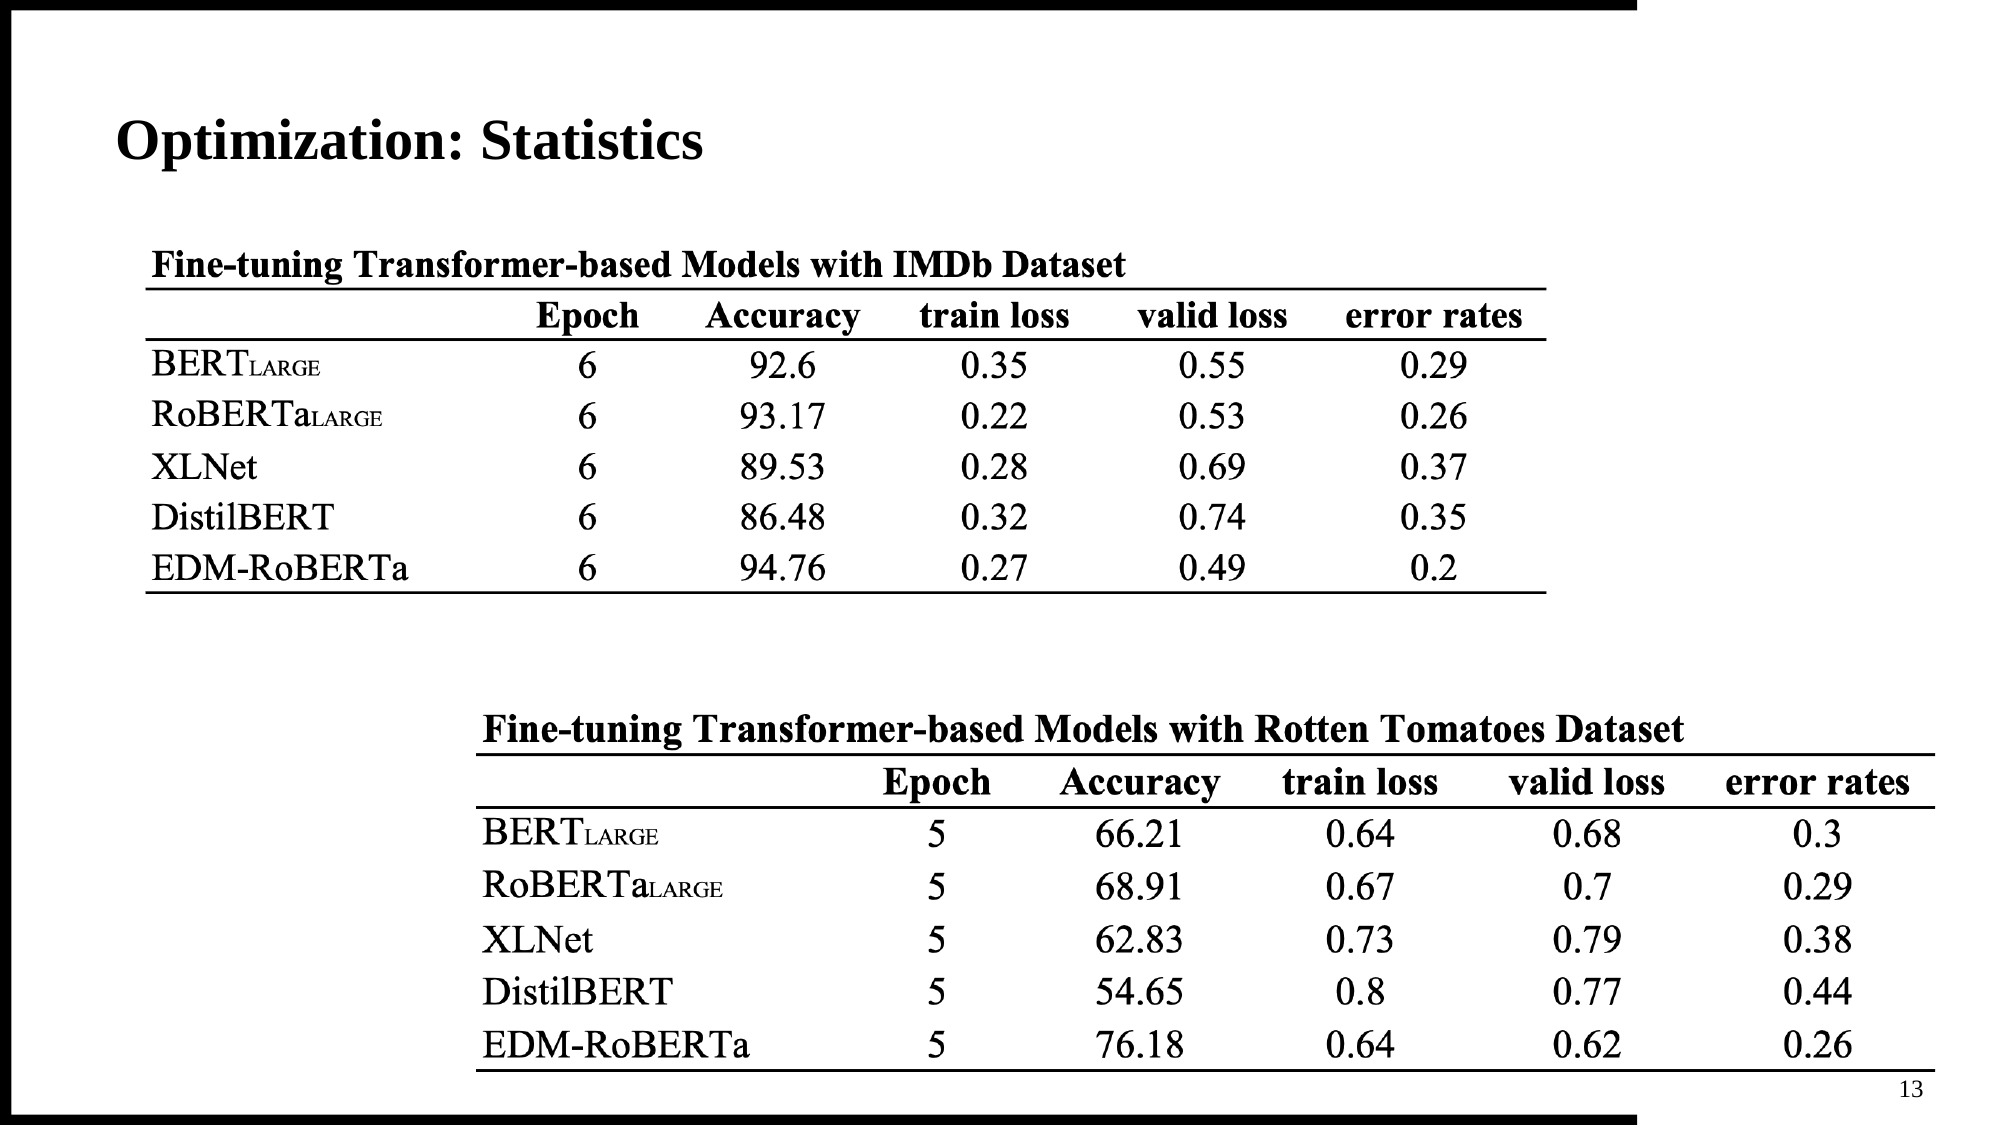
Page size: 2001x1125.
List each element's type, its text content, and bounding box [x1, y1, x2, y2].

text_box 13 [1883, 1065, 2000, 1110]
text_box Optimization: Statistics [101, 93, 1660, 179]
picture [470, 710, 1950, 1078]
picture [134, 242, 1564, 610]
